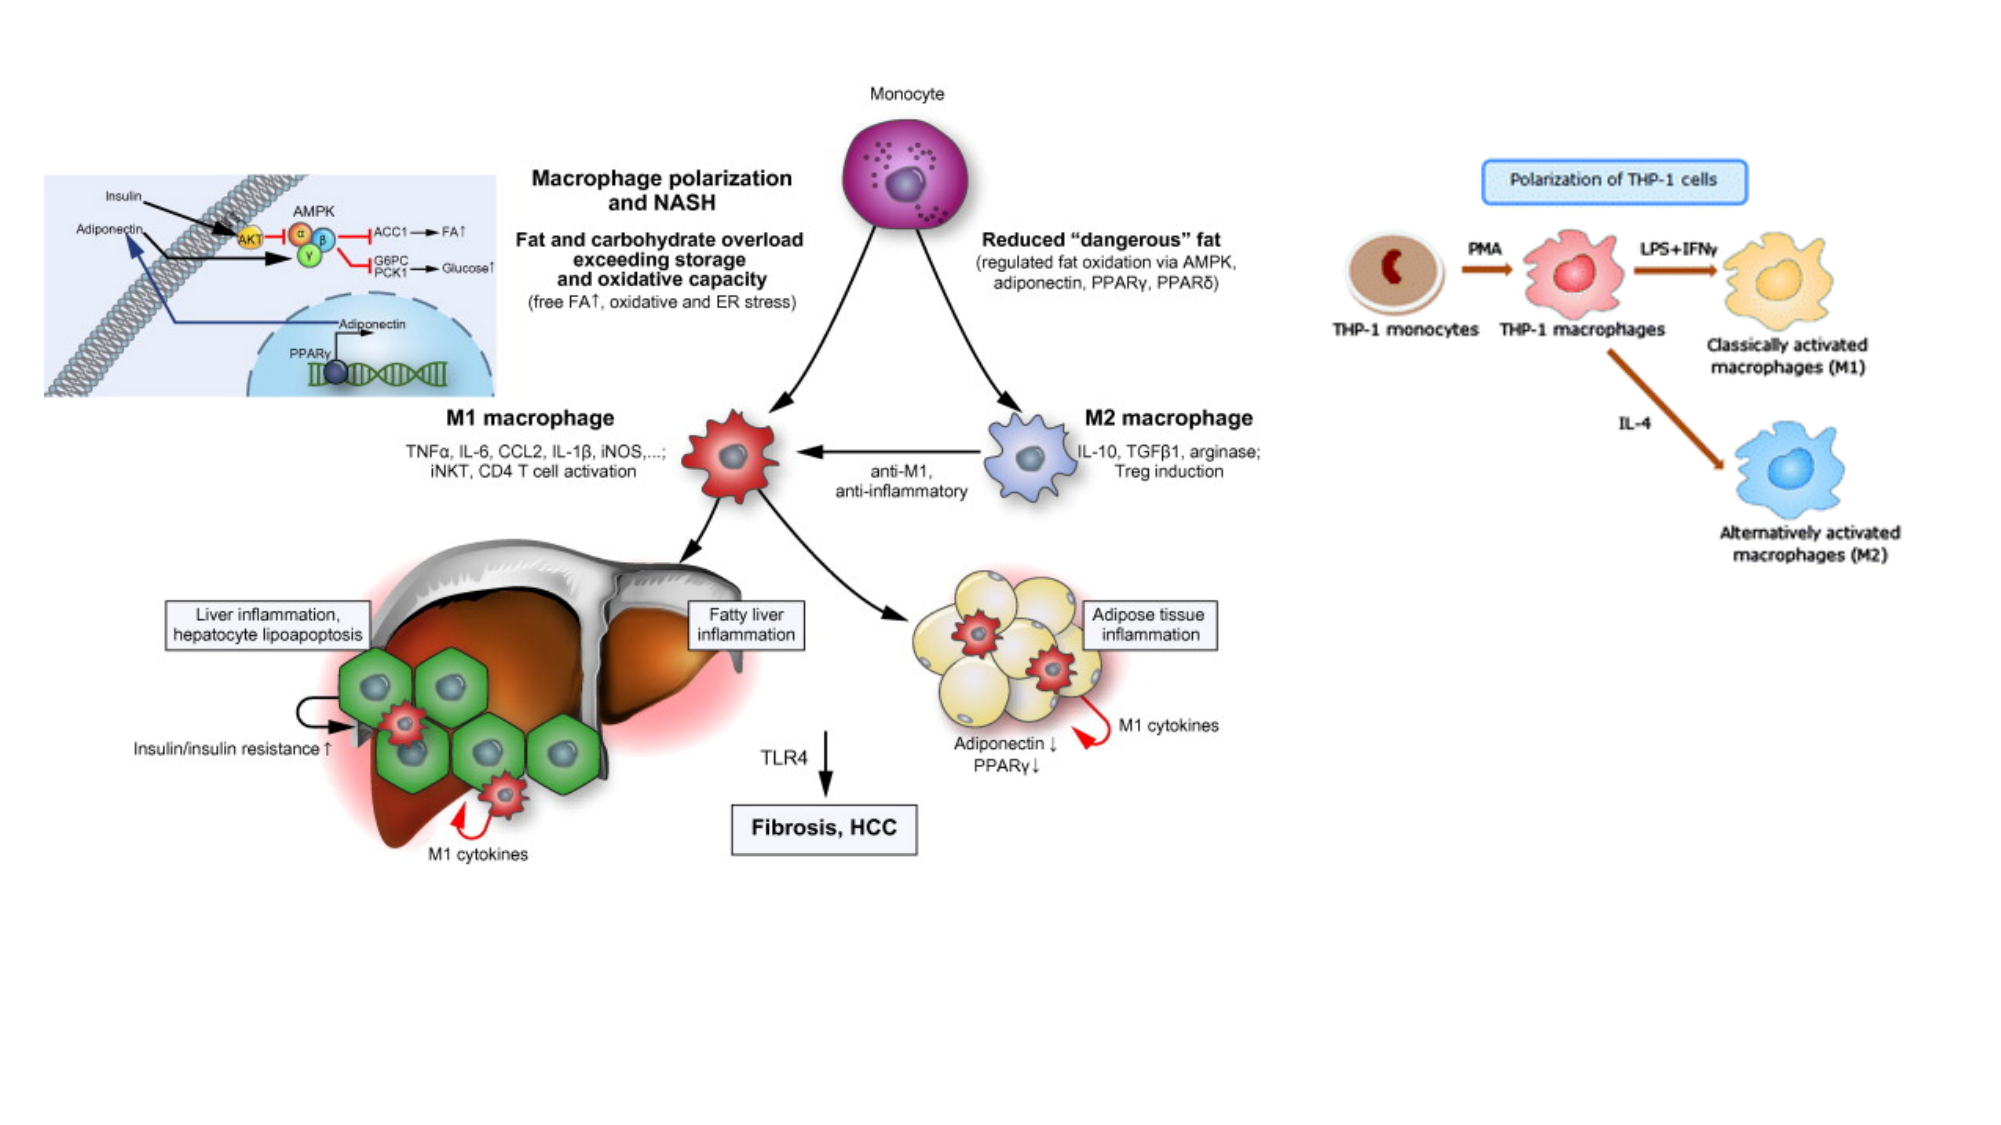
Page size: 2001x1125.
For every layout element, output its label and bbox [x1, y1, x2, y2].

picture [1330, 156, 1904, 567]
picture [44, 85, 1261, 866]
